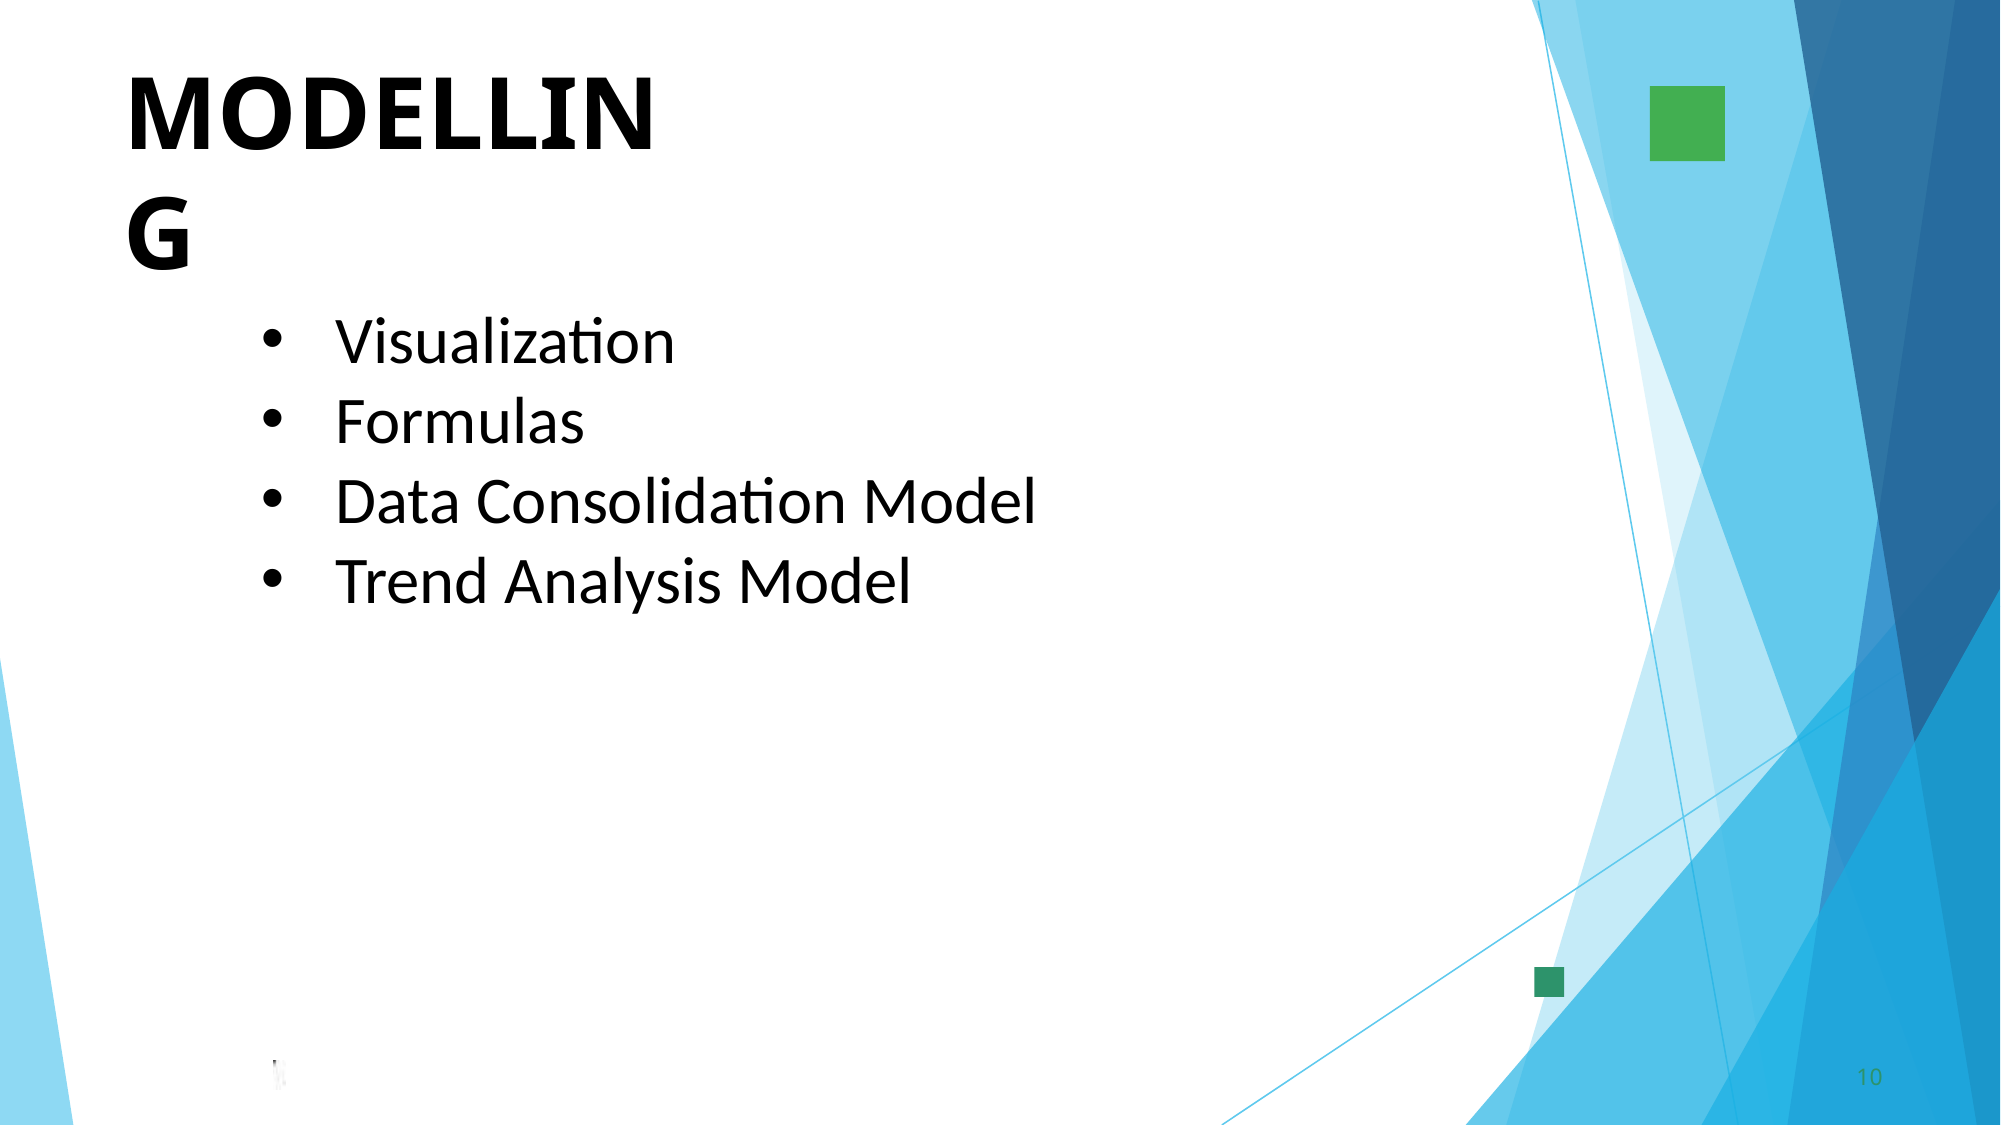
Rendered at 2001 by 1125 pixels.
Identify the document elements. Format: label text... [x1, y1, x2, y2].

text_box Visualization Formulas Data Consolidation Model Trend Analysis Model [246, 289, 1247, 625]
picture [273, 1060, 287, 1091]
text_box [1534, 967, 1565, 997]
text_box 10 [1849, 1061, 1888, 1095]
text_box [1649, 86, 1725, 162]
text_box MODELLING [121, 47, 664, 290]
